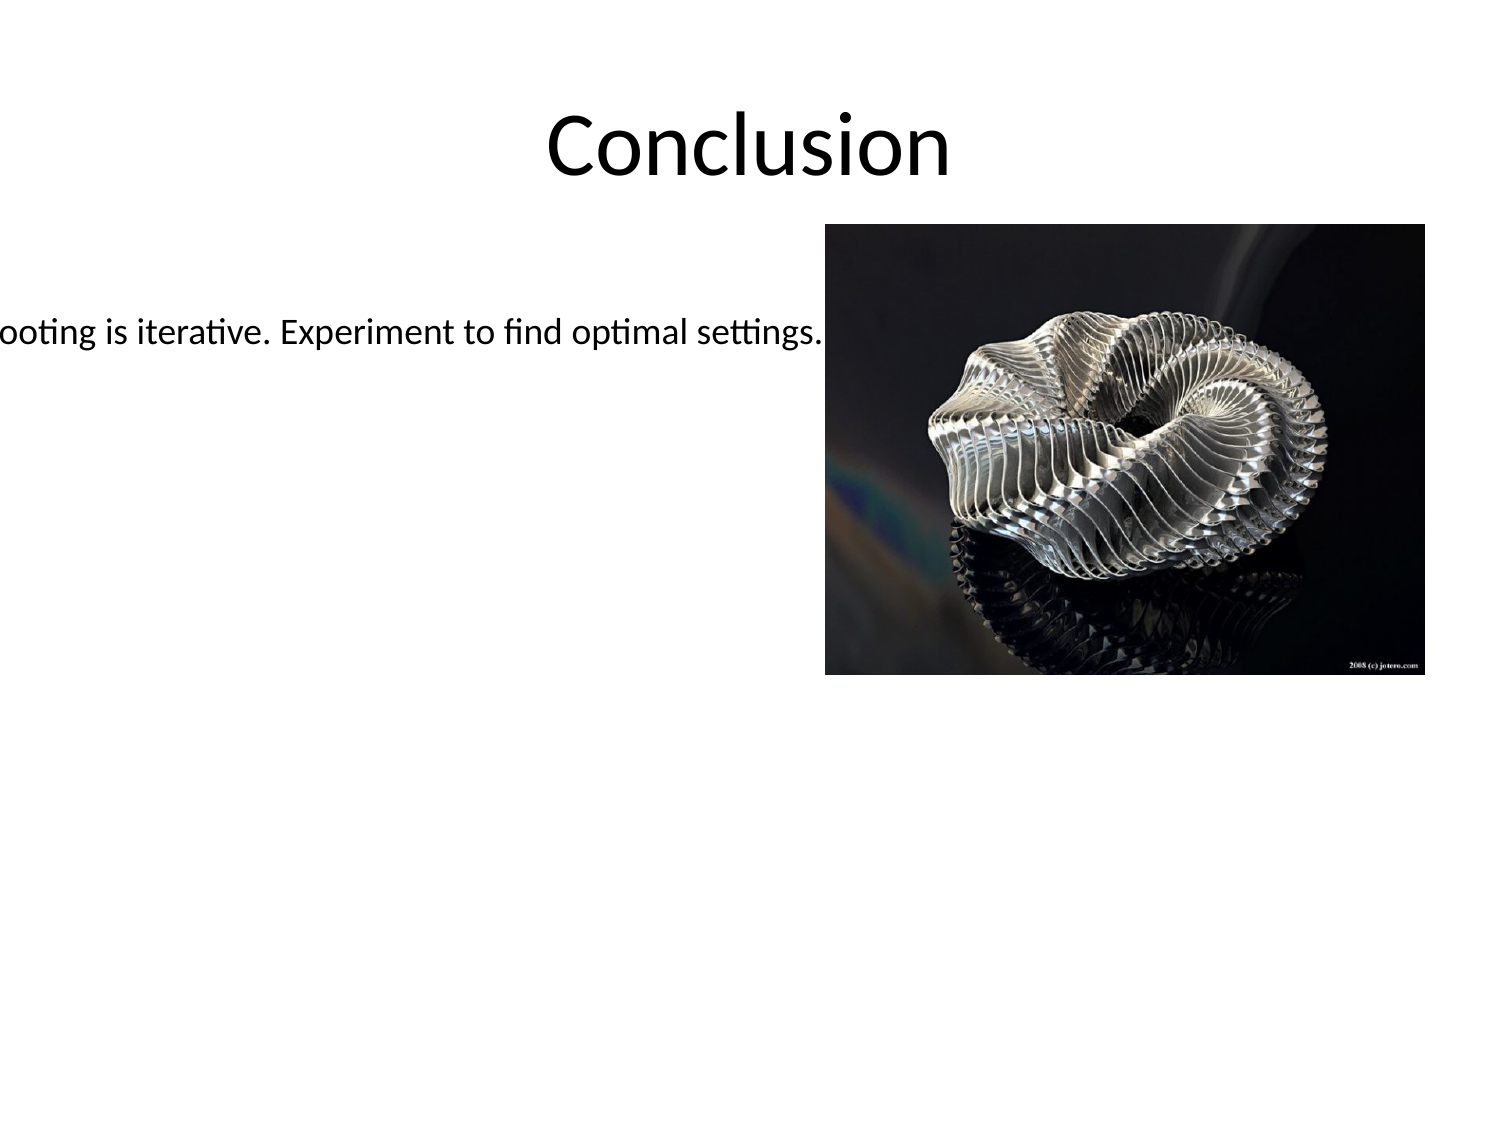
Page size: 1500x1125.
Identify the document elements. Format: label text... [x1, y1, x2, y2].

title Conclusion [75, 45, 1425, 224]
picture [824, 224, 1426, 676]
text_box - Troubleshooting is iterative. Experiment to find optimal settings. Happy printing! [0, 224, 823, 360]
